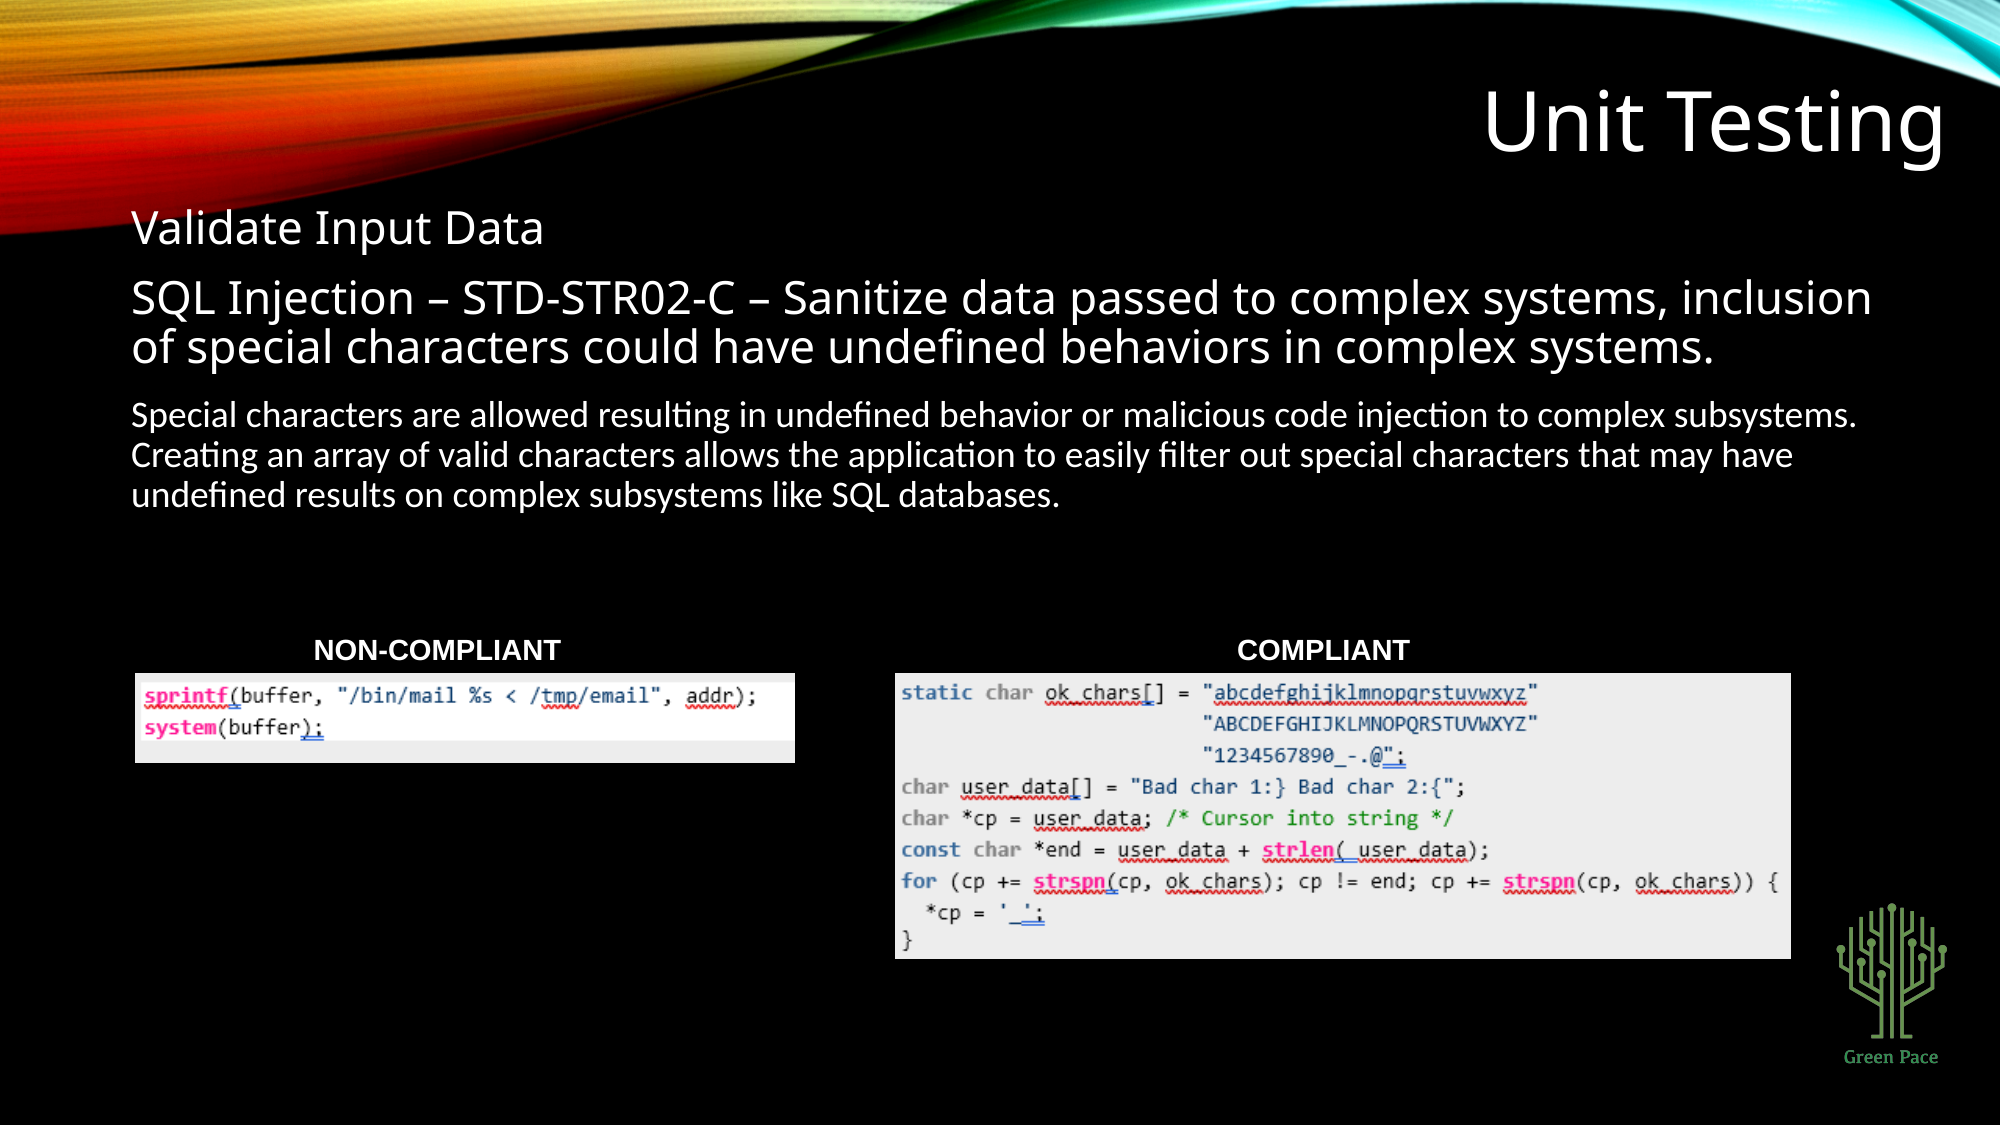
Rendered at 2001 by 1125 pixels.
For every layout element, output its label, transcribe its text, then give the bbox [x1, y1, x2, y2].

picture [0, 0, 2000, 237]
text_box NON-COMPLIANT [298, 623, 721, 672]
picture [894, 673, 1791, 959]
picture [135, 673, 795, 764]
title Unit Testing [551, 18, 1964, 231]
list Validate Input Data SQL Injection – STD-STR02-C – Sanitize data passed to complex systems, inclusion of special characters could have undefined behaviors in complex systems. Special characters are allowed resulting in undefined behavior or malicious code injection to complex subsystems. Creating an array of valid characters allows the application to easily filter out special characters that may have undefined results on complex subsystems like SQL databases. [115, 197, 1891, 987]
picture [1817, 892, 1964, 1082]
text_box COMPLIANT [1222, 623, 1644, 672]
